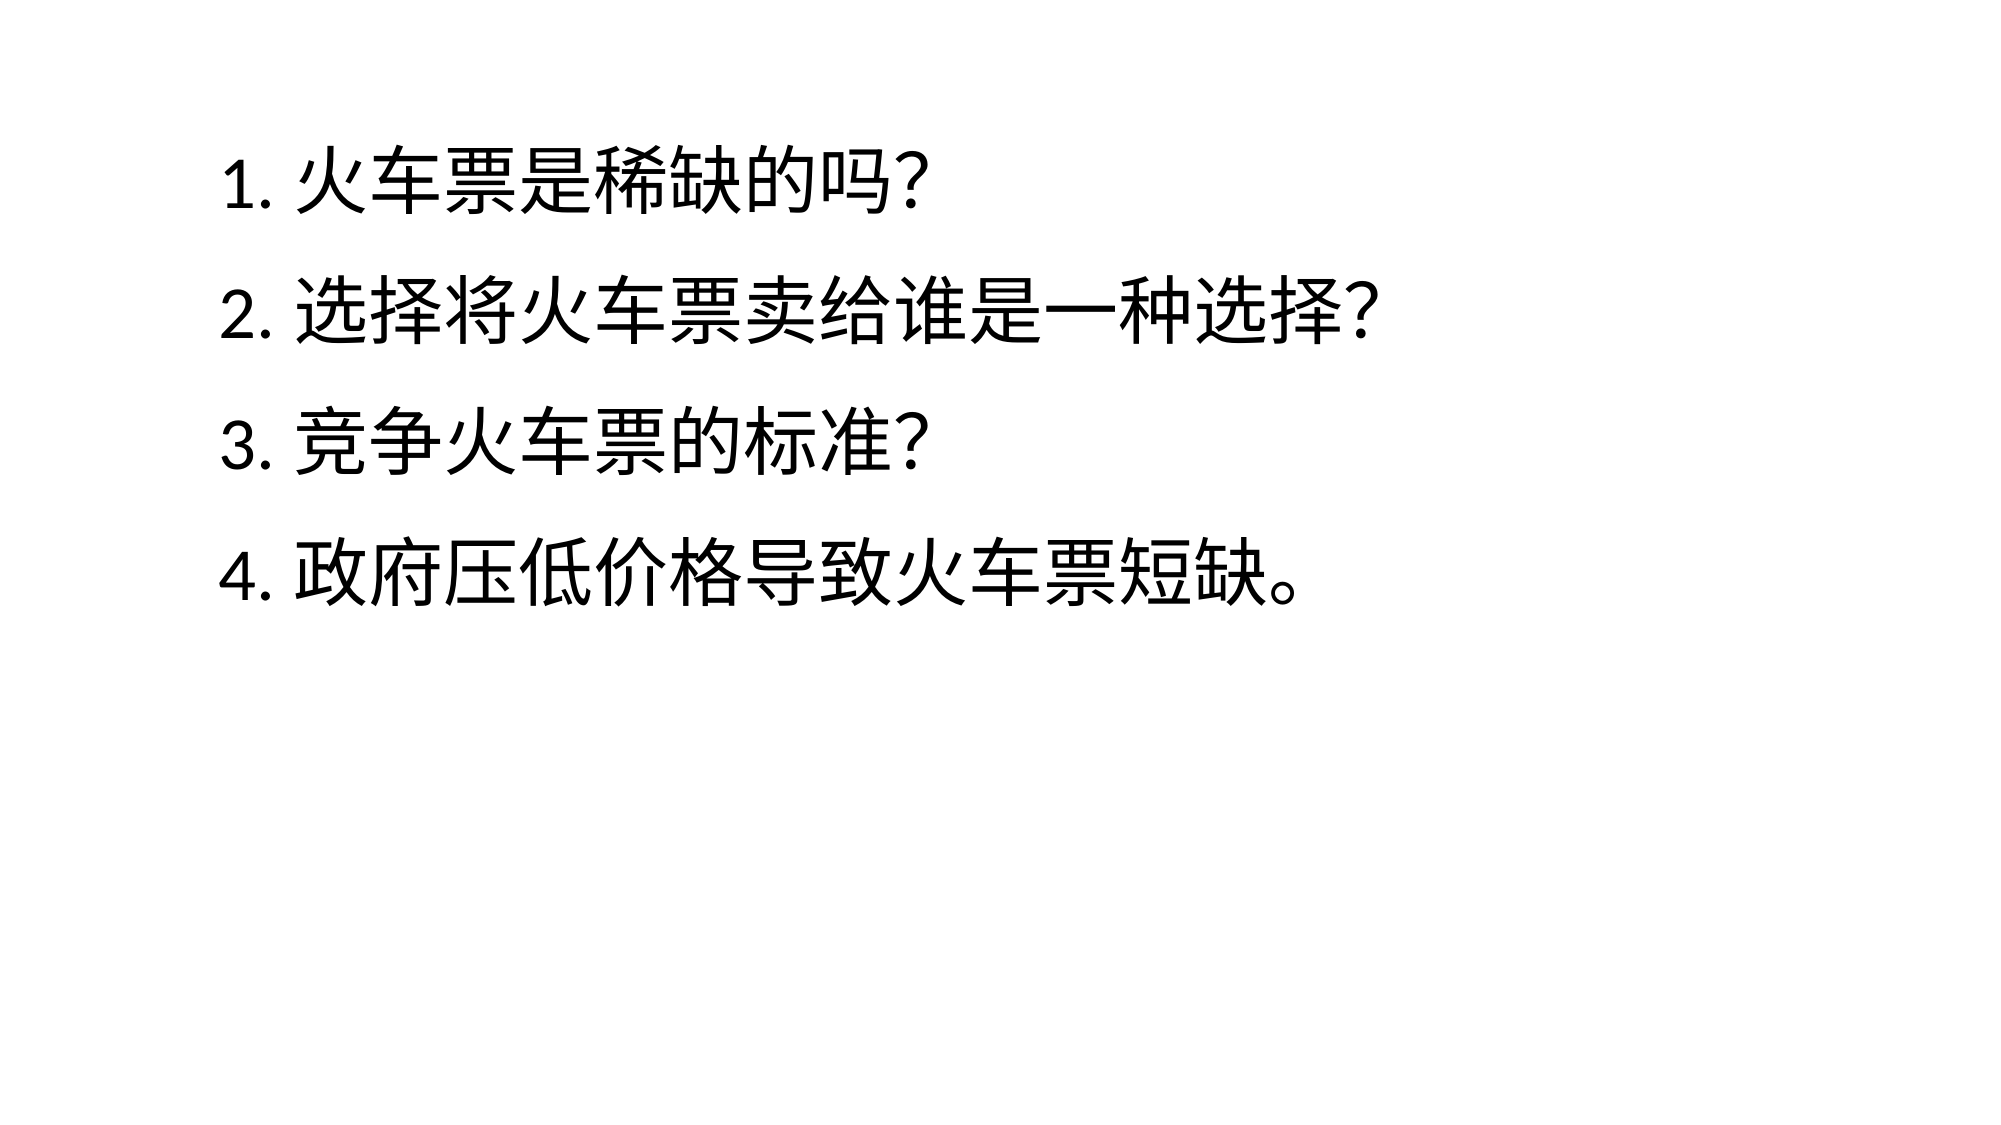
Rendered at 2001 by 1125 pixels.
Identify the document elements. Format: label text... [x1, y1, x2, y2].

text_box 2.选择将火车票卖给谁是一种选择？ [204, 256, 1492, 362]
text_box 4.政府压低价格导致火车票短缺。 [204, 517, 1492, 623]
text_box 1.火车票是稀缺的吗？ [204, 125, 1492, 231]
text_box 3.竞争火车票的标准？ [204, 387, 1492, 492]
